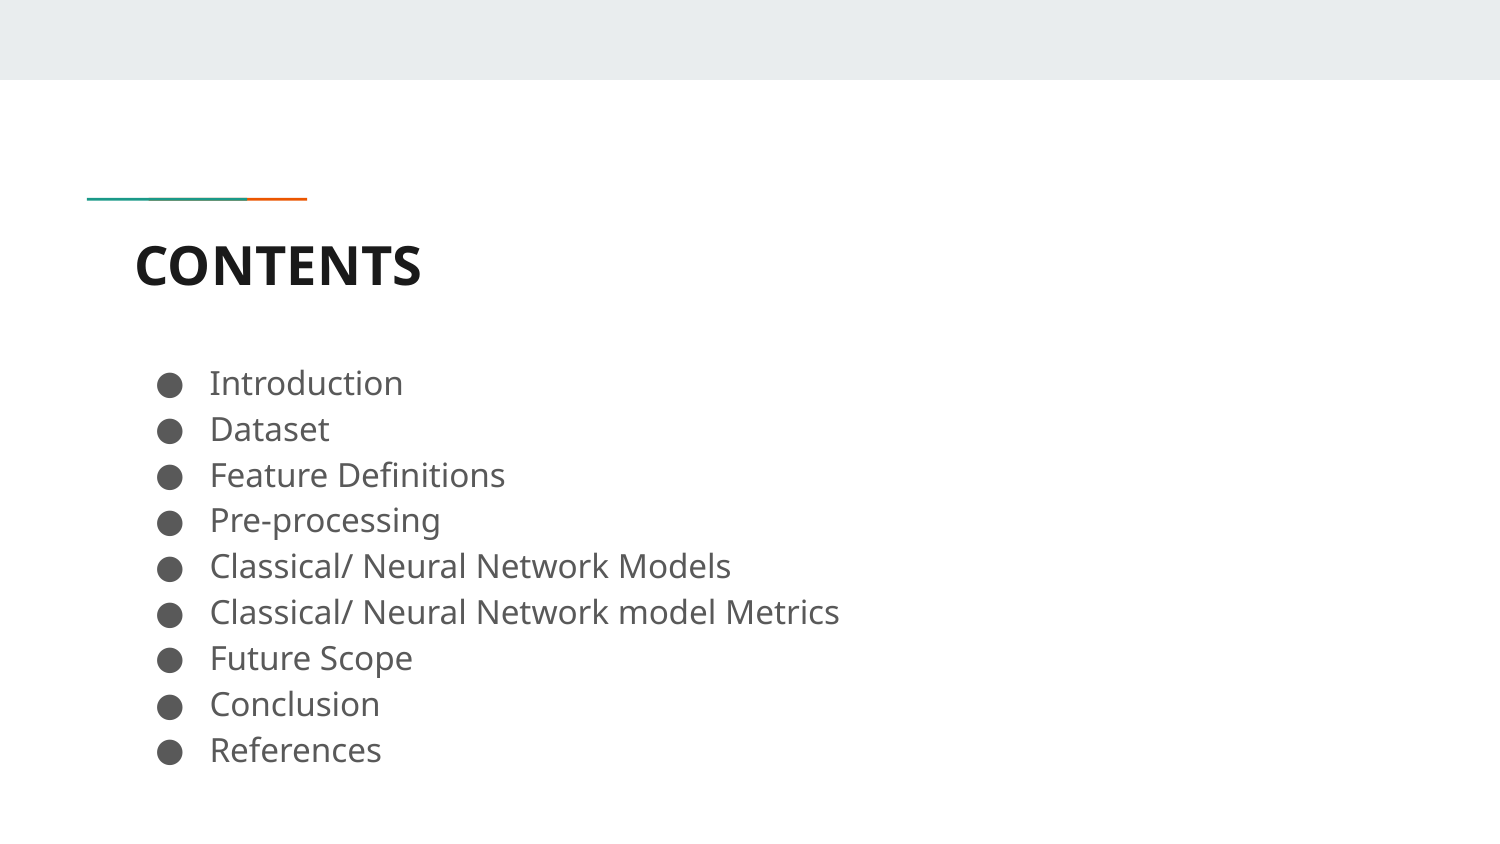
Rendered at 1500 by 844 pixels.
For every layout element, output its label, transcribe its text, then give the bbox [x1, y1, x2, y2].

title CONTENTS [119, 216, 1381, 305]
list Introduction Dataset Feature Definitions Pre-processing Classical/ Neural Network Models Classical/ Neural Network model Metrics Future Scope Conclusion References [119, 341, 1381, 712]
